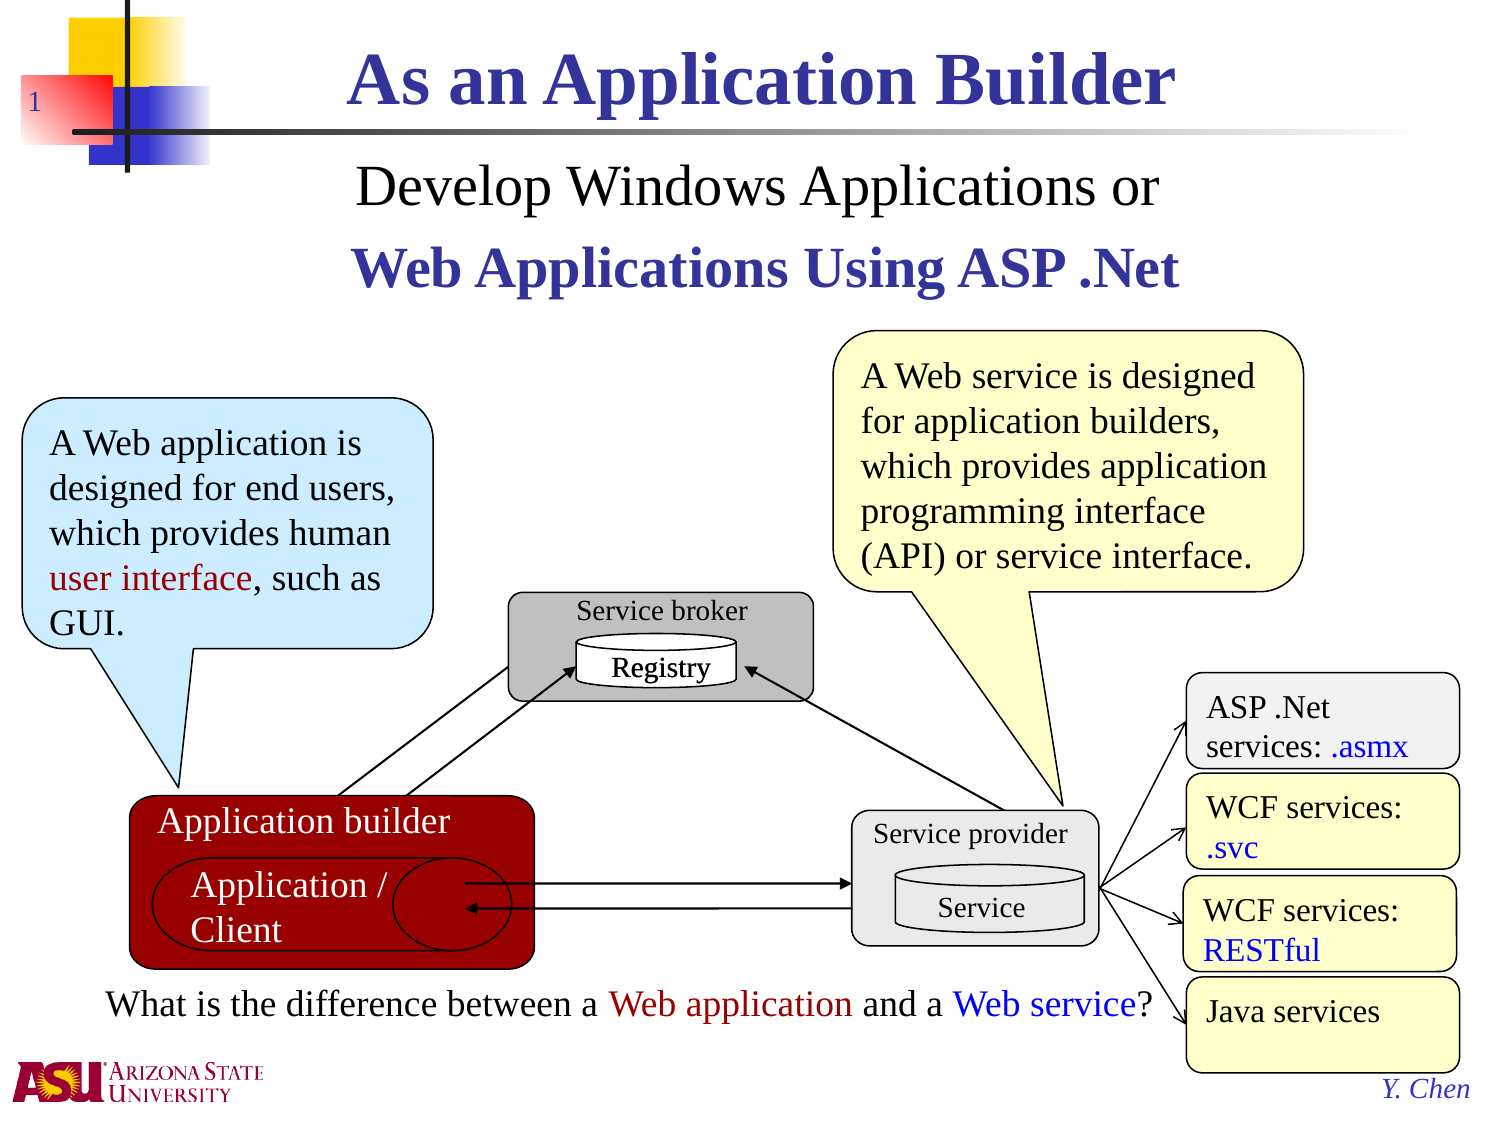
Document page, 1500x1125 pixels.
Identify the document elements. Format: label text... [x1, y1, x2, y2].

text_box [577, 633, 736, 641]
slide_number 1 [12, 49, 132, 126]
text_box [576, 641, 737, 649]
text_box Registry [611, 648, 713, 684]
text_box Develop Windows Applications or Web Applications Using ASP .Net [125, 139, 1406, 326]
text_box [744, 666, 1000, 808]
text_box What is the difference between a Web application and a Web service? [91, 971, 1093, 1032]
text_box As an Application Builder [331, 12, 1361, 138]
picture [12, 1062, 263, 1102]
text_box [576, 642, 737, 688]
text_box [1098, 672, 1460, 1074]
text_box A Web application is designed for end users, which provides human user interface, such as GUI. [22, 397, 434, 788]
text_box [408, 666, 577, 794]
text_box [129, 795, 535, 970]
text_box Service broker [576, 591, 749, 627]
text_box [538, 877, 846, 890]
text_box A Web service is designed for application builders, which provides application programming interface (API) or service interface. [833, 330, 1304, 806]
text_box [508, 592, 814, 702]
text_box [851, 810, 1093, 947]
